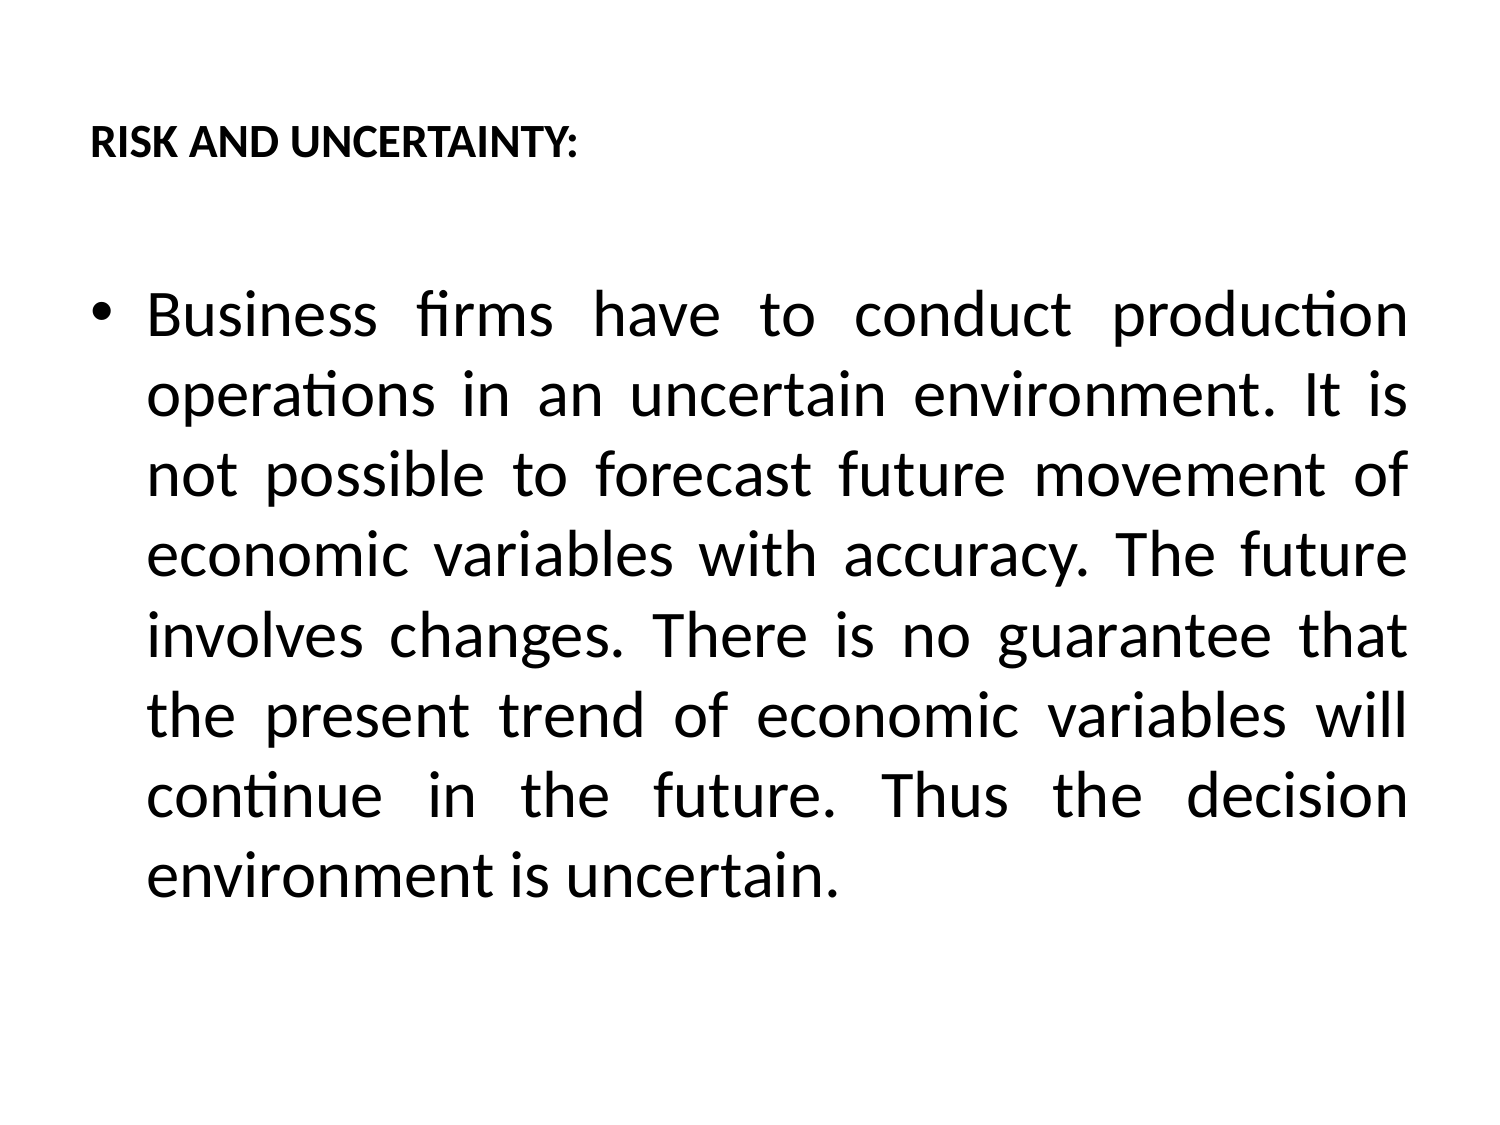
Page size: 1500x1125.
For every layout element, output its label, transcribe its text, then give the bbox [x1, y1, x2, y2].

title RISK AND UNCERTAINTY: [75, 45, 1425, 233]
list Business firms have to conduct production operations in an uncertain environment. It is not possible to forecast future movement of economic variables with accuracy. The future involves changes. There is no guarantee that the present trend of economic variables will continue in the future. Thus the decision environment is uncertain. [75, 262, 1425, 1005]
